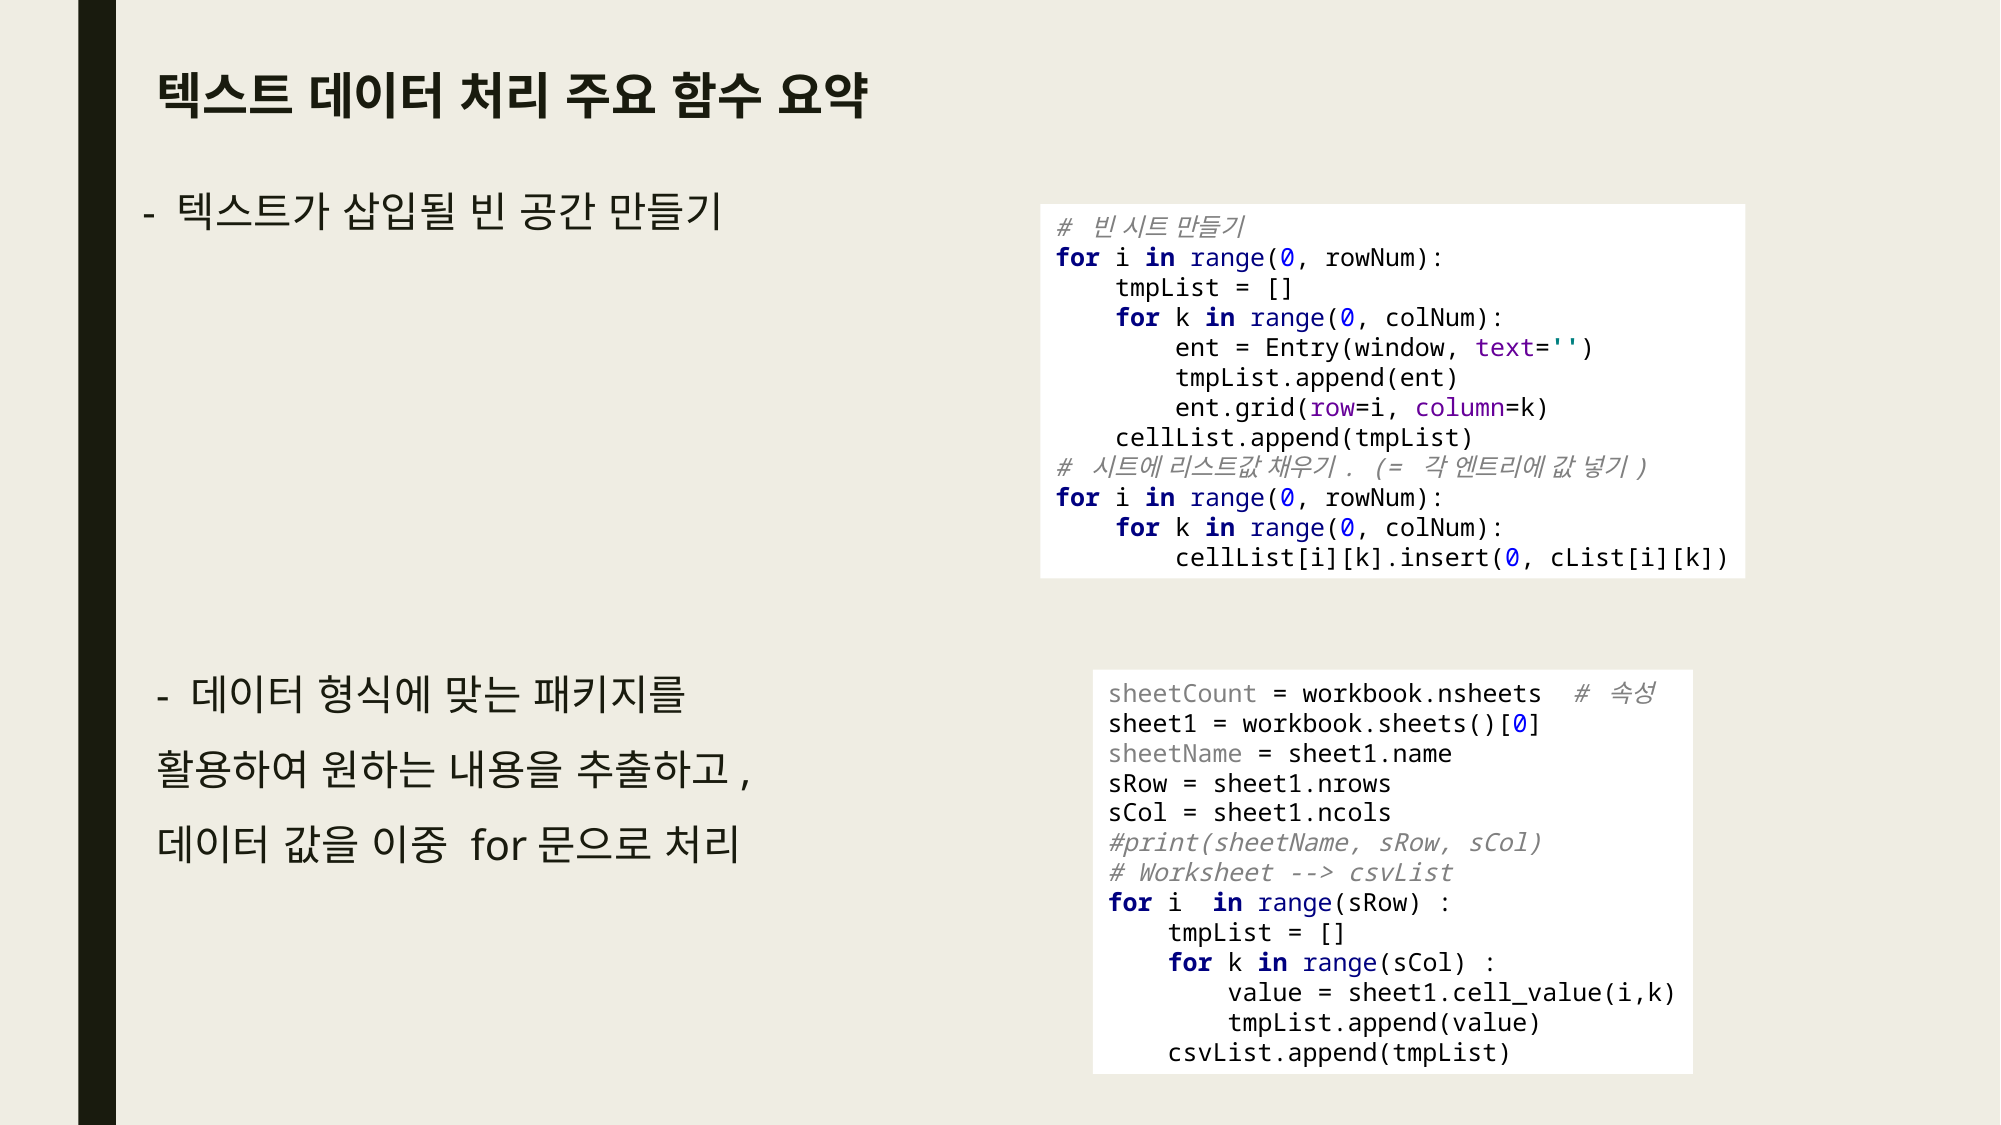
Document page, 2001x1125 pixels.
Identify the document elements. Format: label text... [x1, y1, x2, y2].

text_box sheetCount = workbook.nsheets # 속성 sheet1 = workbook.sheets()[0] sheetName = sheet1.name sRow = sheet1.nrows sCol = sheet1.ncols #print(sheetName, sRow, sCol) # Worksheet --> csvList for i in range(sRow) : tmpList = [] for k in range(sCol) : value = sheet1.cell_value(i,k) tmpList.append(value) csvList.append(tmpList) [1092, 669, 1693, 1074]
text_box - 텍스트가 삽입될 빈 공간 만들기 [127, 184, 803, 288]
text_box - 데이터 형식에 맞는 패키지를 활용하여 원하는 내용을 추출하고, 데이터 값을 이중 for문으로 처리 [141, 635, 803, 1096]
text_box # 빈 시트 만들기 for i in range(0, rowNum): tmpList = [] for k in range(0, colNum): ent = Entry(window, text='') tmpList.append(ent) ent.grid(row=i, column=k) cellList.append(tmpList) # 시트에 리스트값 채우기. (= 각 엔트리에 값 넣기) for i in range(0, rowNum): for k in range(0, colNum): cellList[i][k].insert(0, cList[i][k]) [1040, 204, 1746, 579]
title 텍스트 데이터 처리 주요 함수 요약 [141, 64, 1464, 207]
